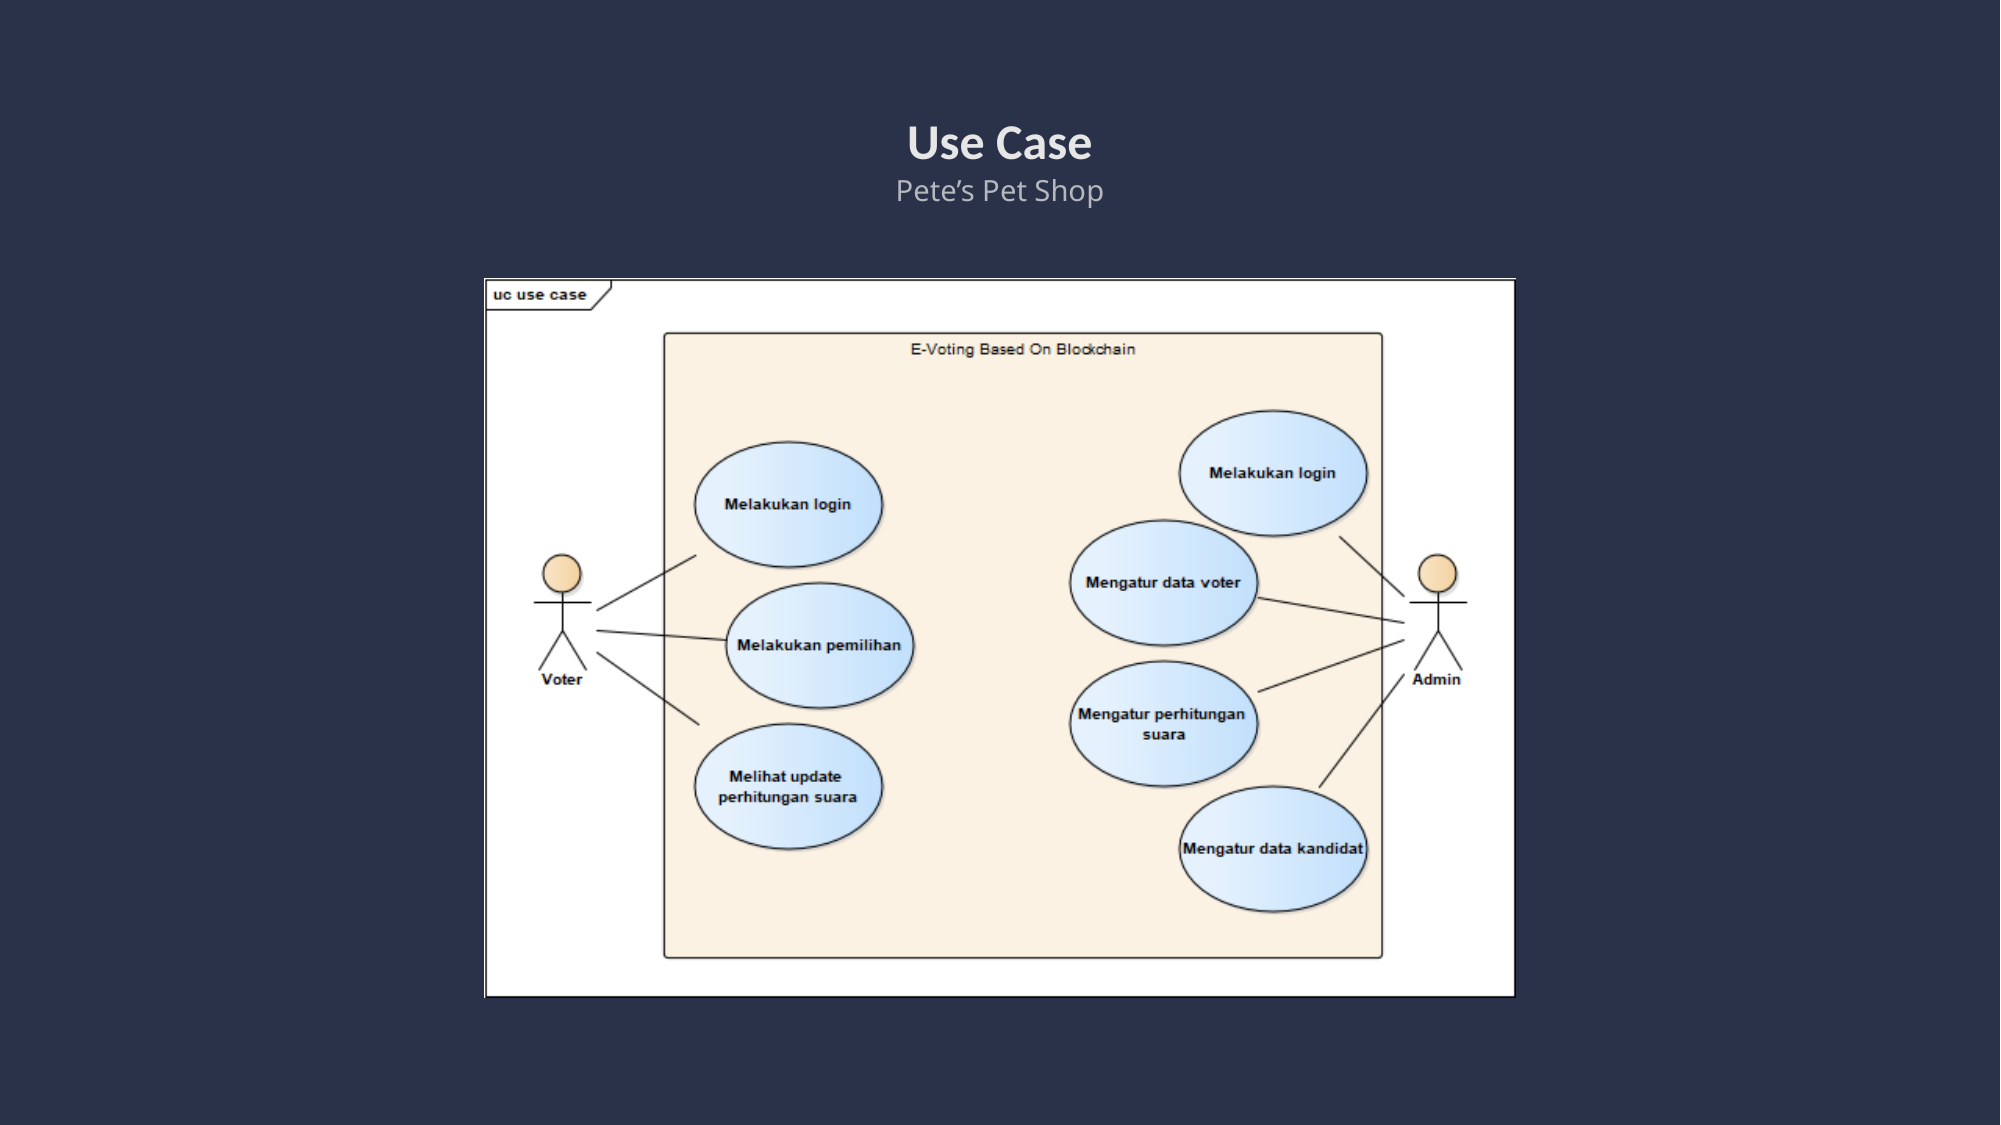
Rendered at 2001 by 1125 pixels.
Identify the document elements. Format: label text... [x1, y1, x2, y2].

picture [484, 278, 1516, 998]
text_box Use Case [680, 102, 1320, 165]
text_box Pete’s Pet Shop [680, 165, 1320, 215]
